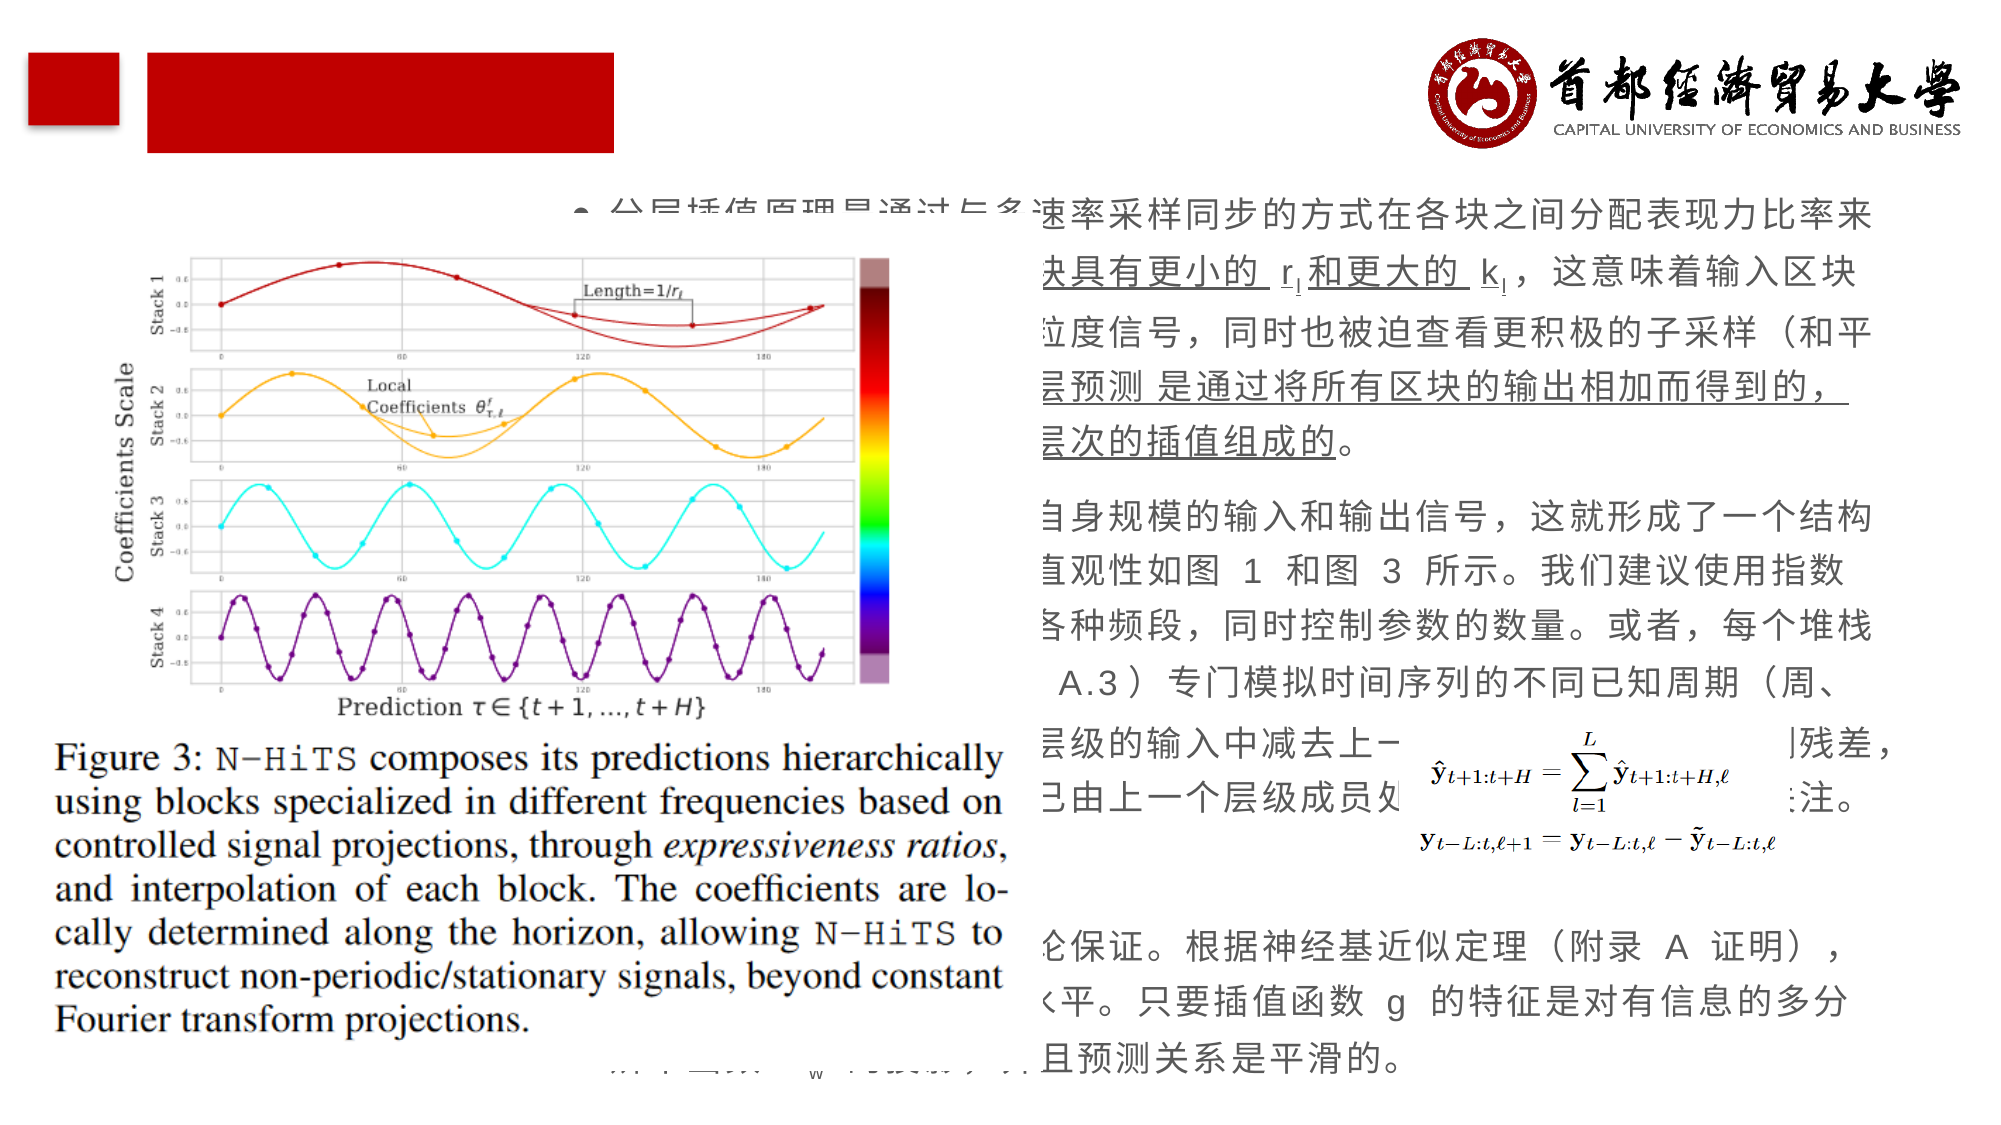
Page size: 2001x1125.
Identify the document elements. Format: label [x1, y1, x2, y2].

picture [1398, 720, 1790, 866]
picture [1416, 26, 1972, 154]
picture [0, 213, 1044, 1071]
